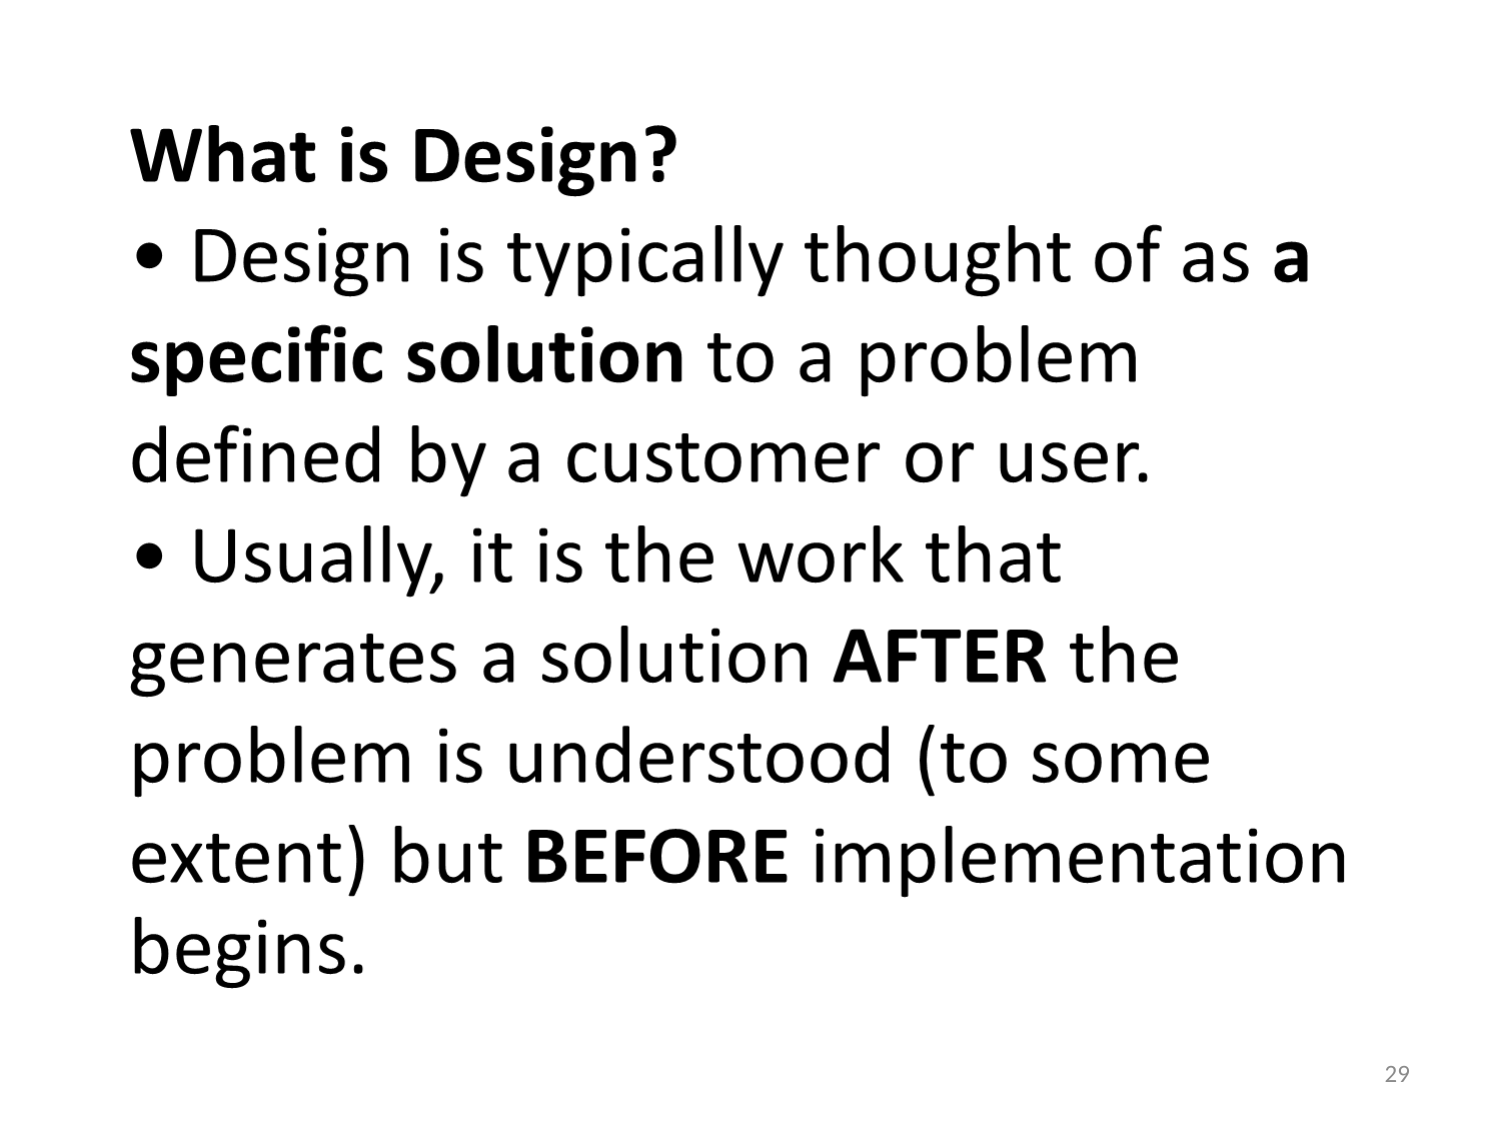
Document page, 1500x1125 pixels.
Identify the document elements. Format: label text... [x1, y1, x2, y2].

picture [78, 78, 1422, 1047]
slide_number 29 [1074, 1049, 1425, 1103]
